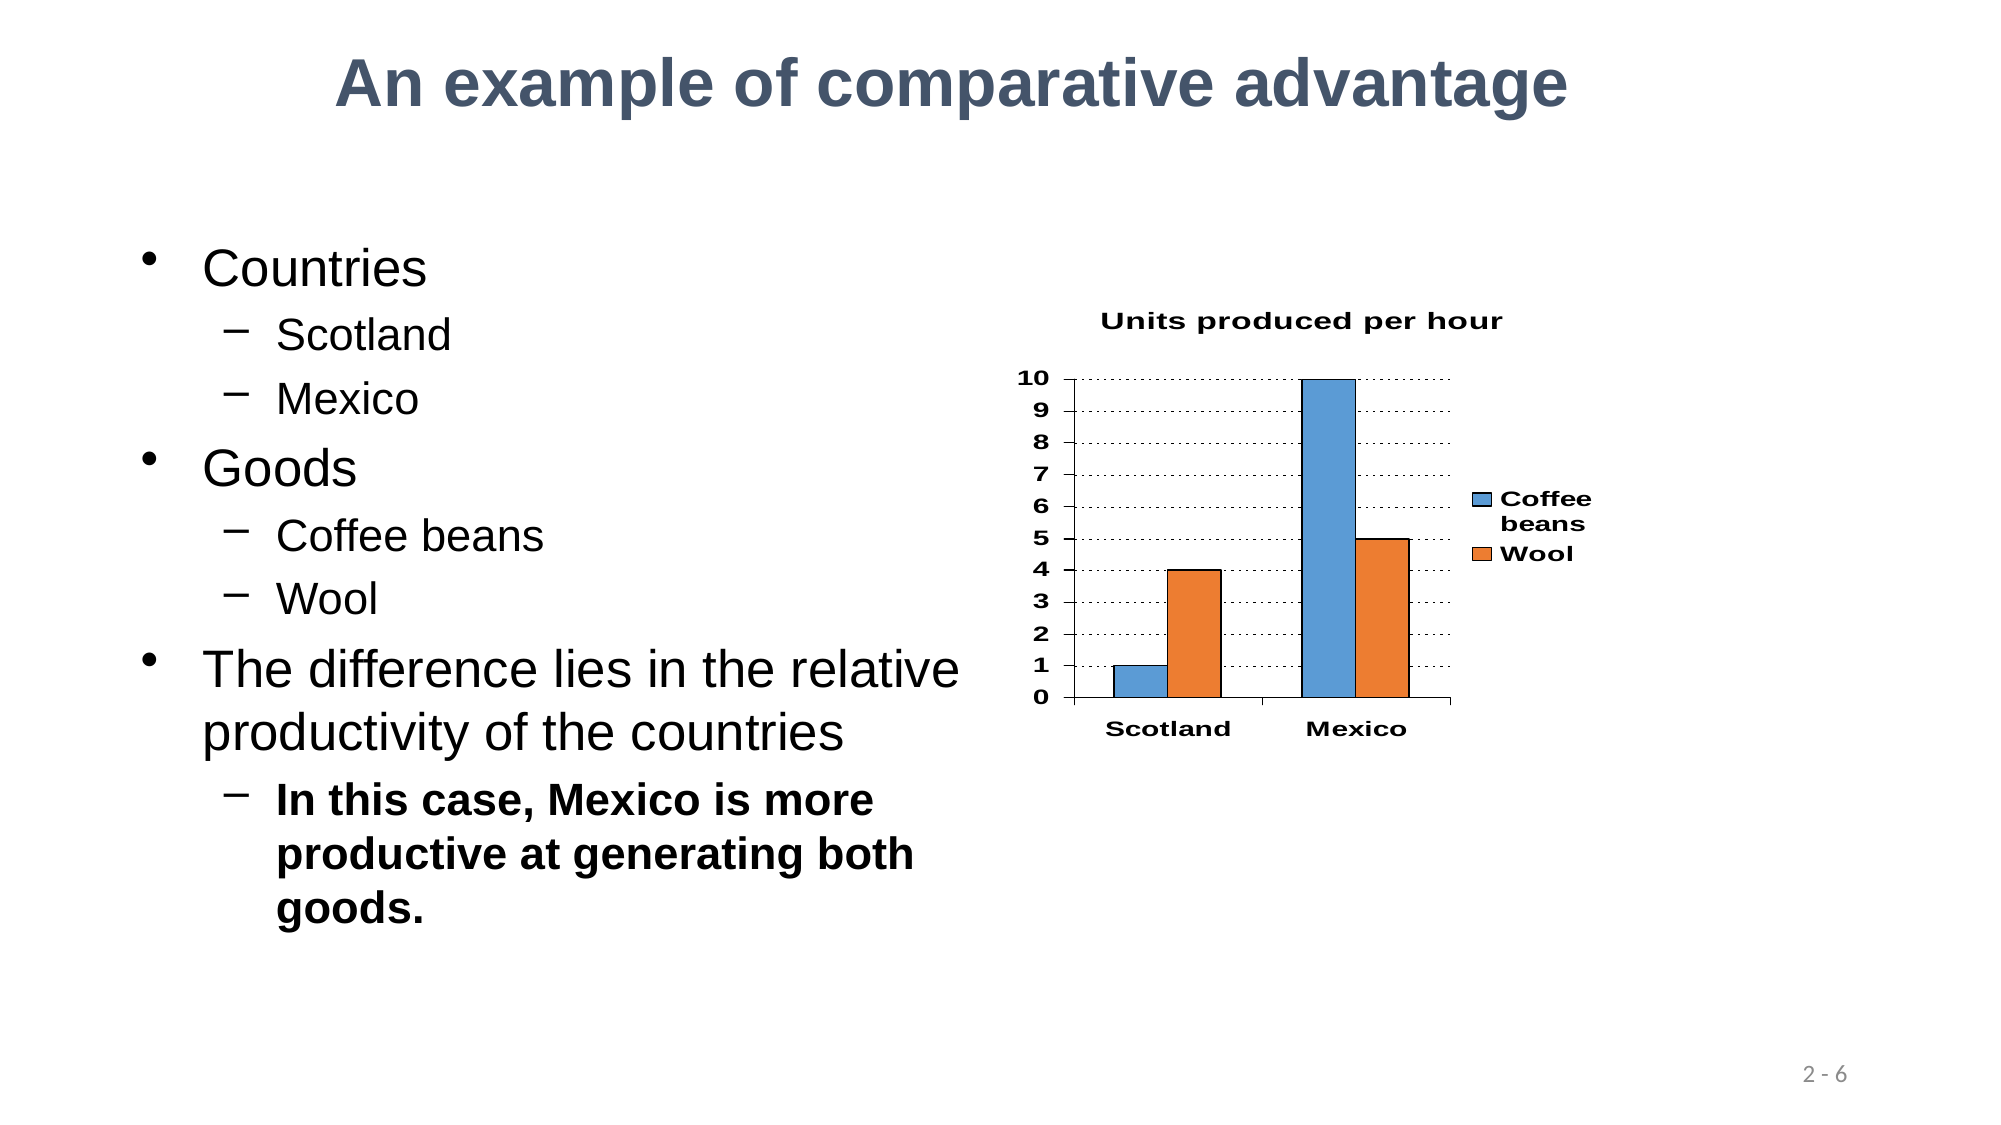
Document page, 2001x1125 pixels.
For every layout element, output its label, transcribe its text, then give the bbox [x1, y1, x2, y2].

text_box Countries Scotland Mexico Goods Coffee beans Wool The difference lies in the relative productivity of the countries In this case, Mexico is more productive at generating both goods. [125, 225, 994, 1000]
slide_number 2 - 6 [1412, 1042, 1863, 1103]
text_box An example of comparative advantage [319, 11, 1728, 147]
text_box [993, 286, 1920, 1000]
